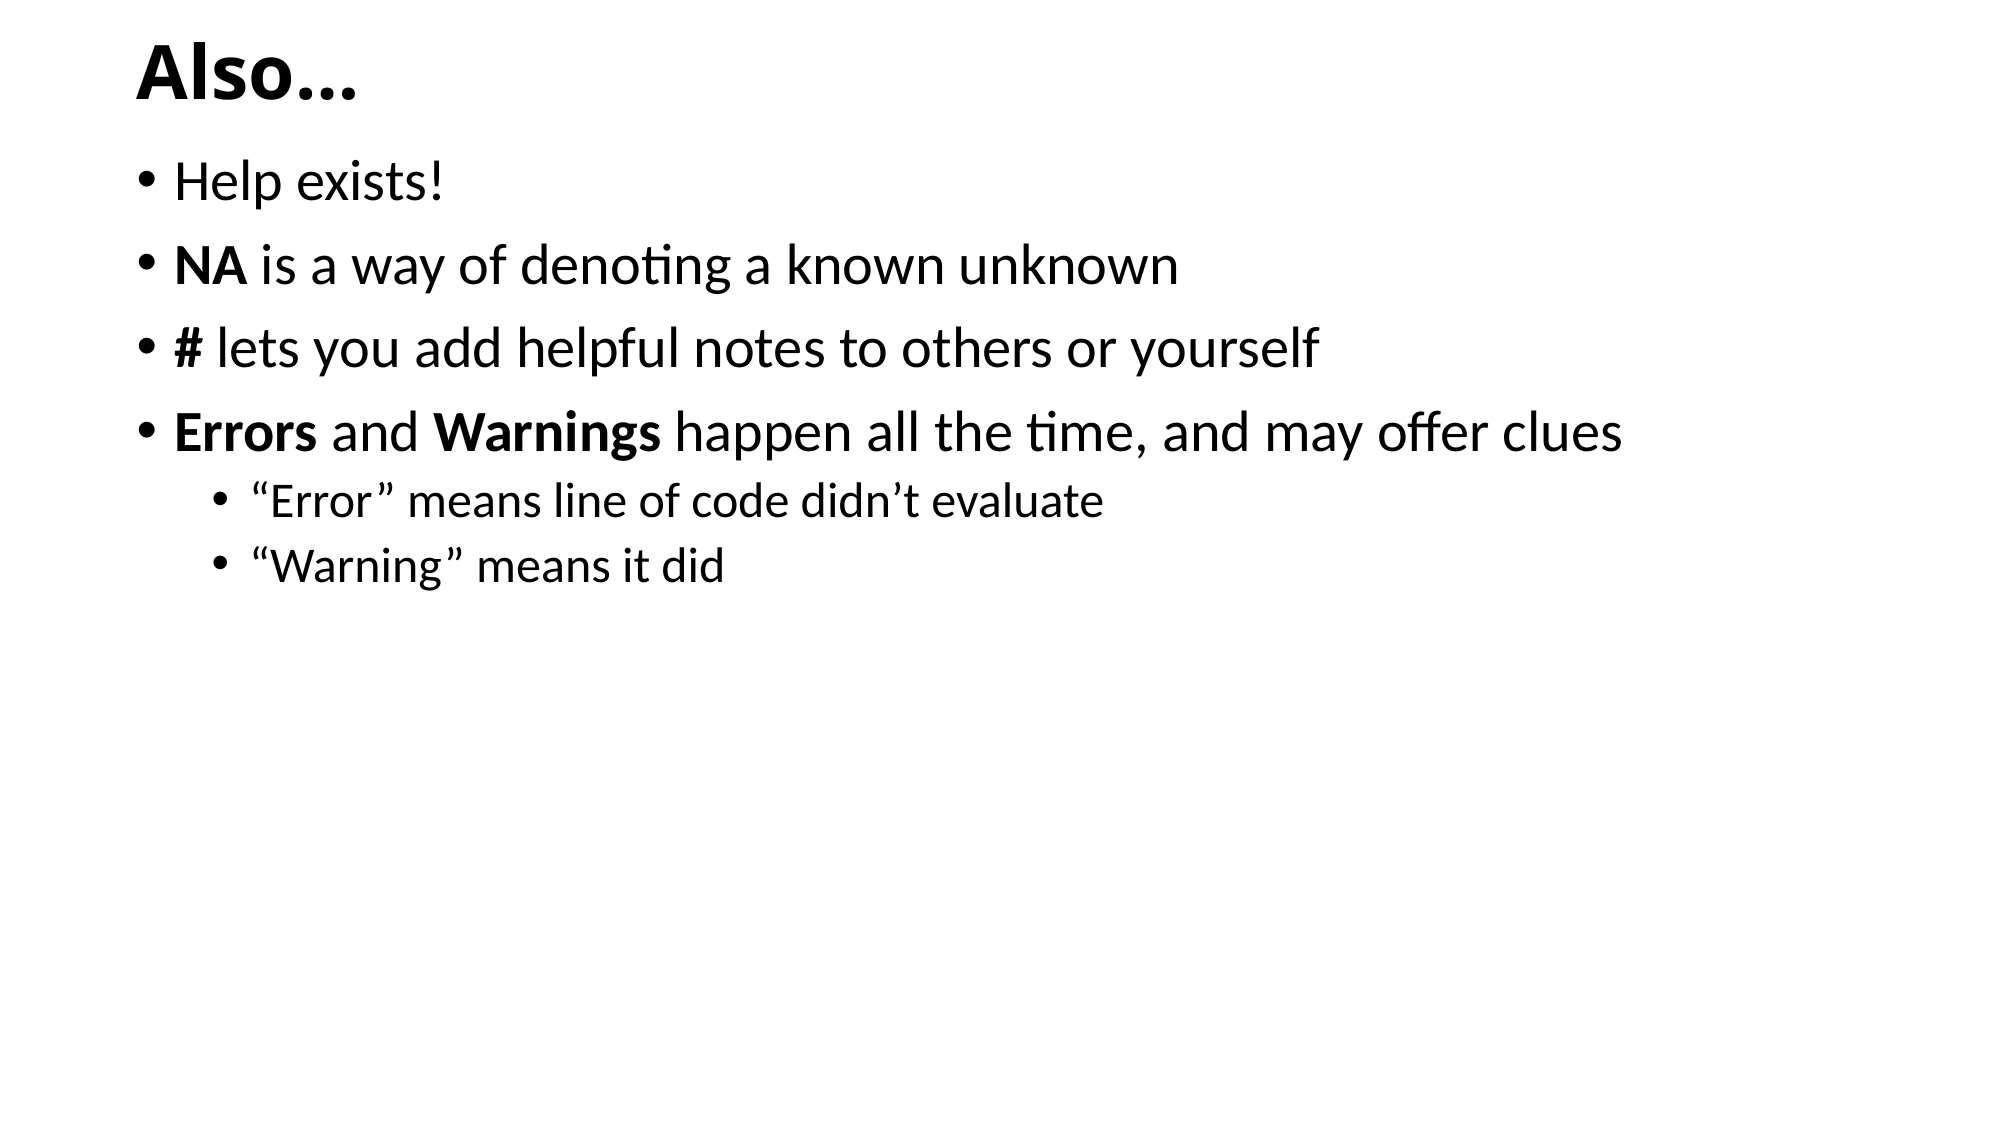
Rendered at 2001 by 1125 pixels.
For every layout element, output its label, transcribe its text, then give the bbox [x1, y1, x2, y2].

title Also… [121, 0, 1847, 142]
text_box Help exists! NA is a way of denoting a known unknown # lets you add helpful notes to others or yourself Errors and Warnings happen all the time, and may offer clues “Error” means line of code didn’t evaluate “Warning” means it did [121, 142, 1941, 747]
